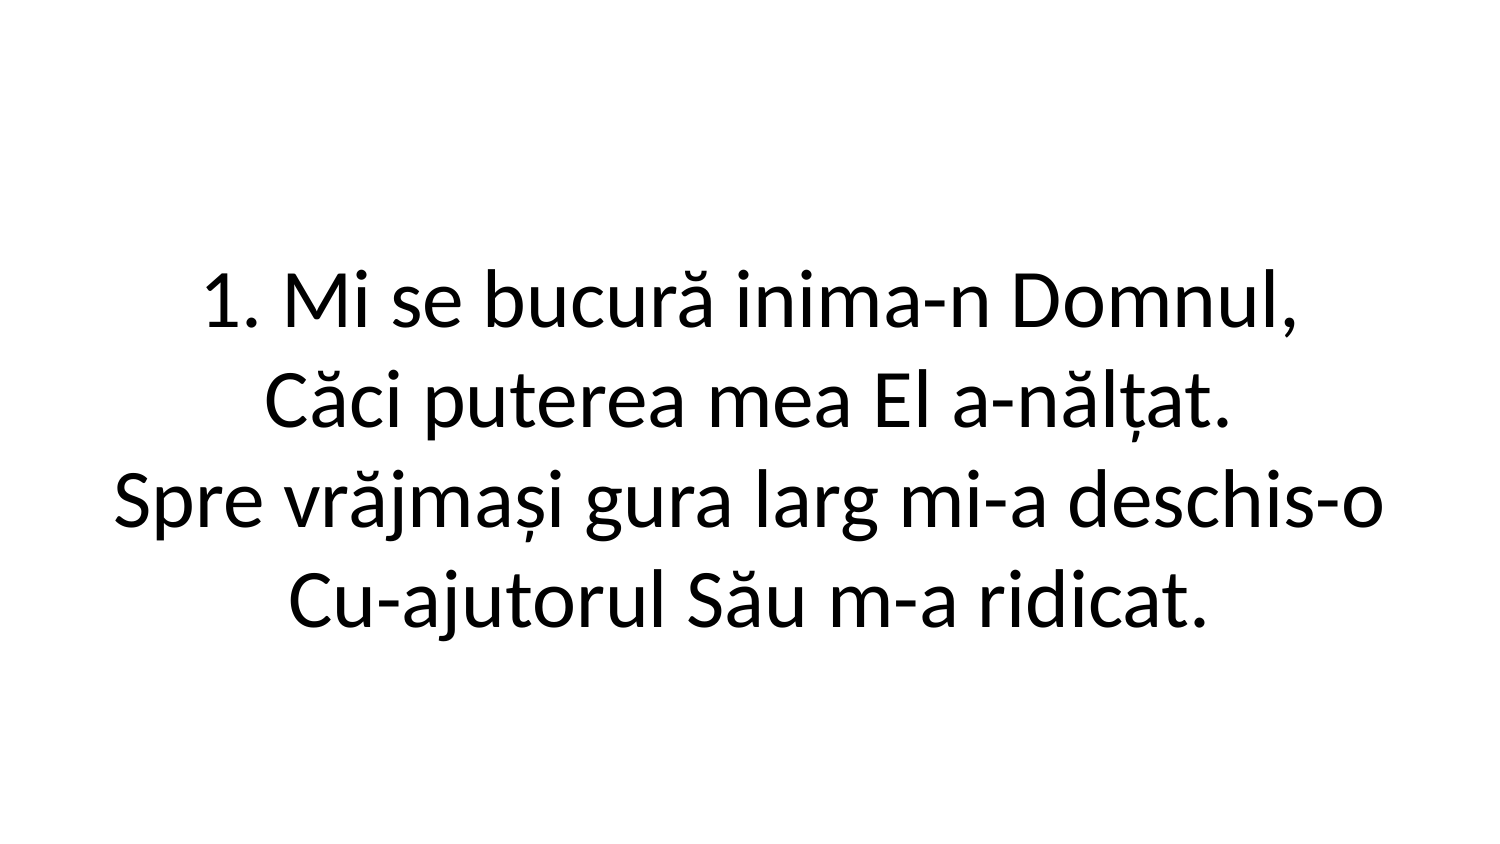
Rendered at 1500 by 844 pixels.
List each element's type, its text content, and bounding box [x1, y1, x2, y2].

text_box 1. Mi se bucură inima-n Domnul, Căci puterea mea El a-nălțat. Spre vrăjmași gura larg mi-a deschis-o Cu-ajutorul Său m-a ridicat. [98, 192, 1402, 652]
